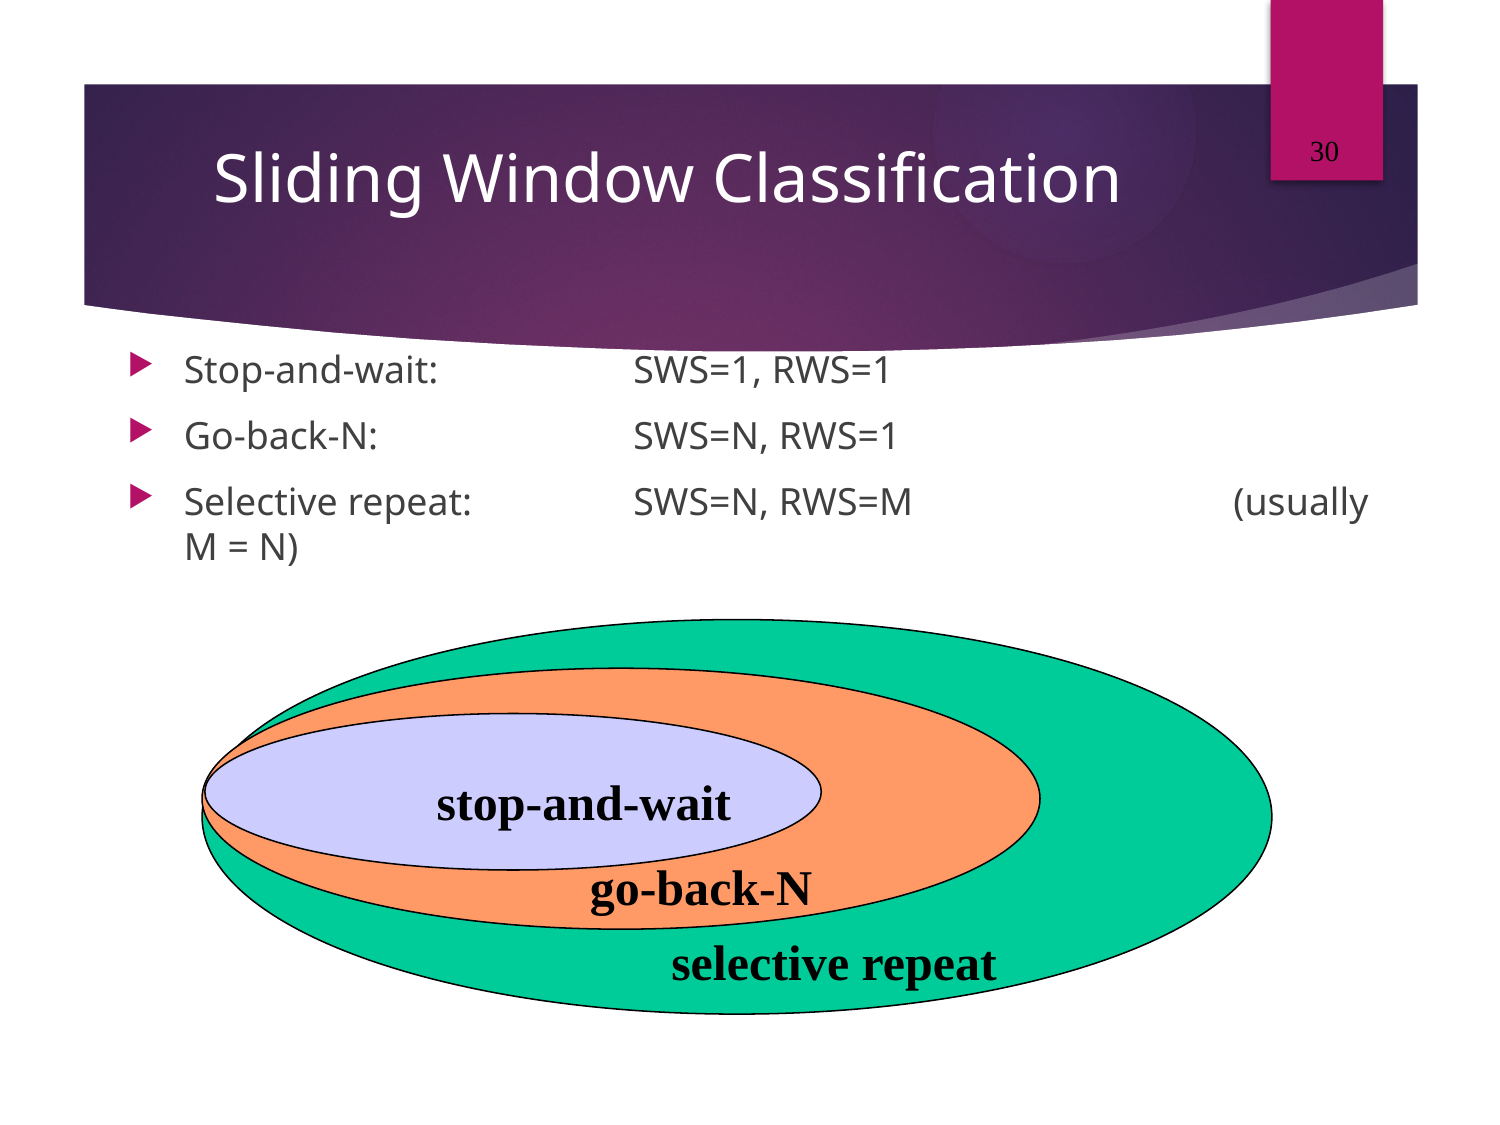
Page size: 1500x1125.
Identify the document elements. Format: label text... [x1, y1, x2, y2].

text_box stop-and-wait [421, 762, 747, 838]
text_box [204, 713, 822, 871]
text_box selective repeat [656, 922, 1012, 998]
slide_number 30 [1259, 48, 1390, 175]
text_box go-back-N [574, 847, 827, 923]
list Stop-and-wait: SWS=1, RWS=1 Go-back-N: SWS=N, RWS=1 Selective repeat: SWS=N, RWS=M (usually M = N)‏ [112, 272, 1388, 671]
title Sliding Window Classification [112, 99, 1388, 252]
text_box [202, 808, 949, 1015]
text_box [202, 668, 1041, 930]
text_box [238, 619, 1272, 986]
